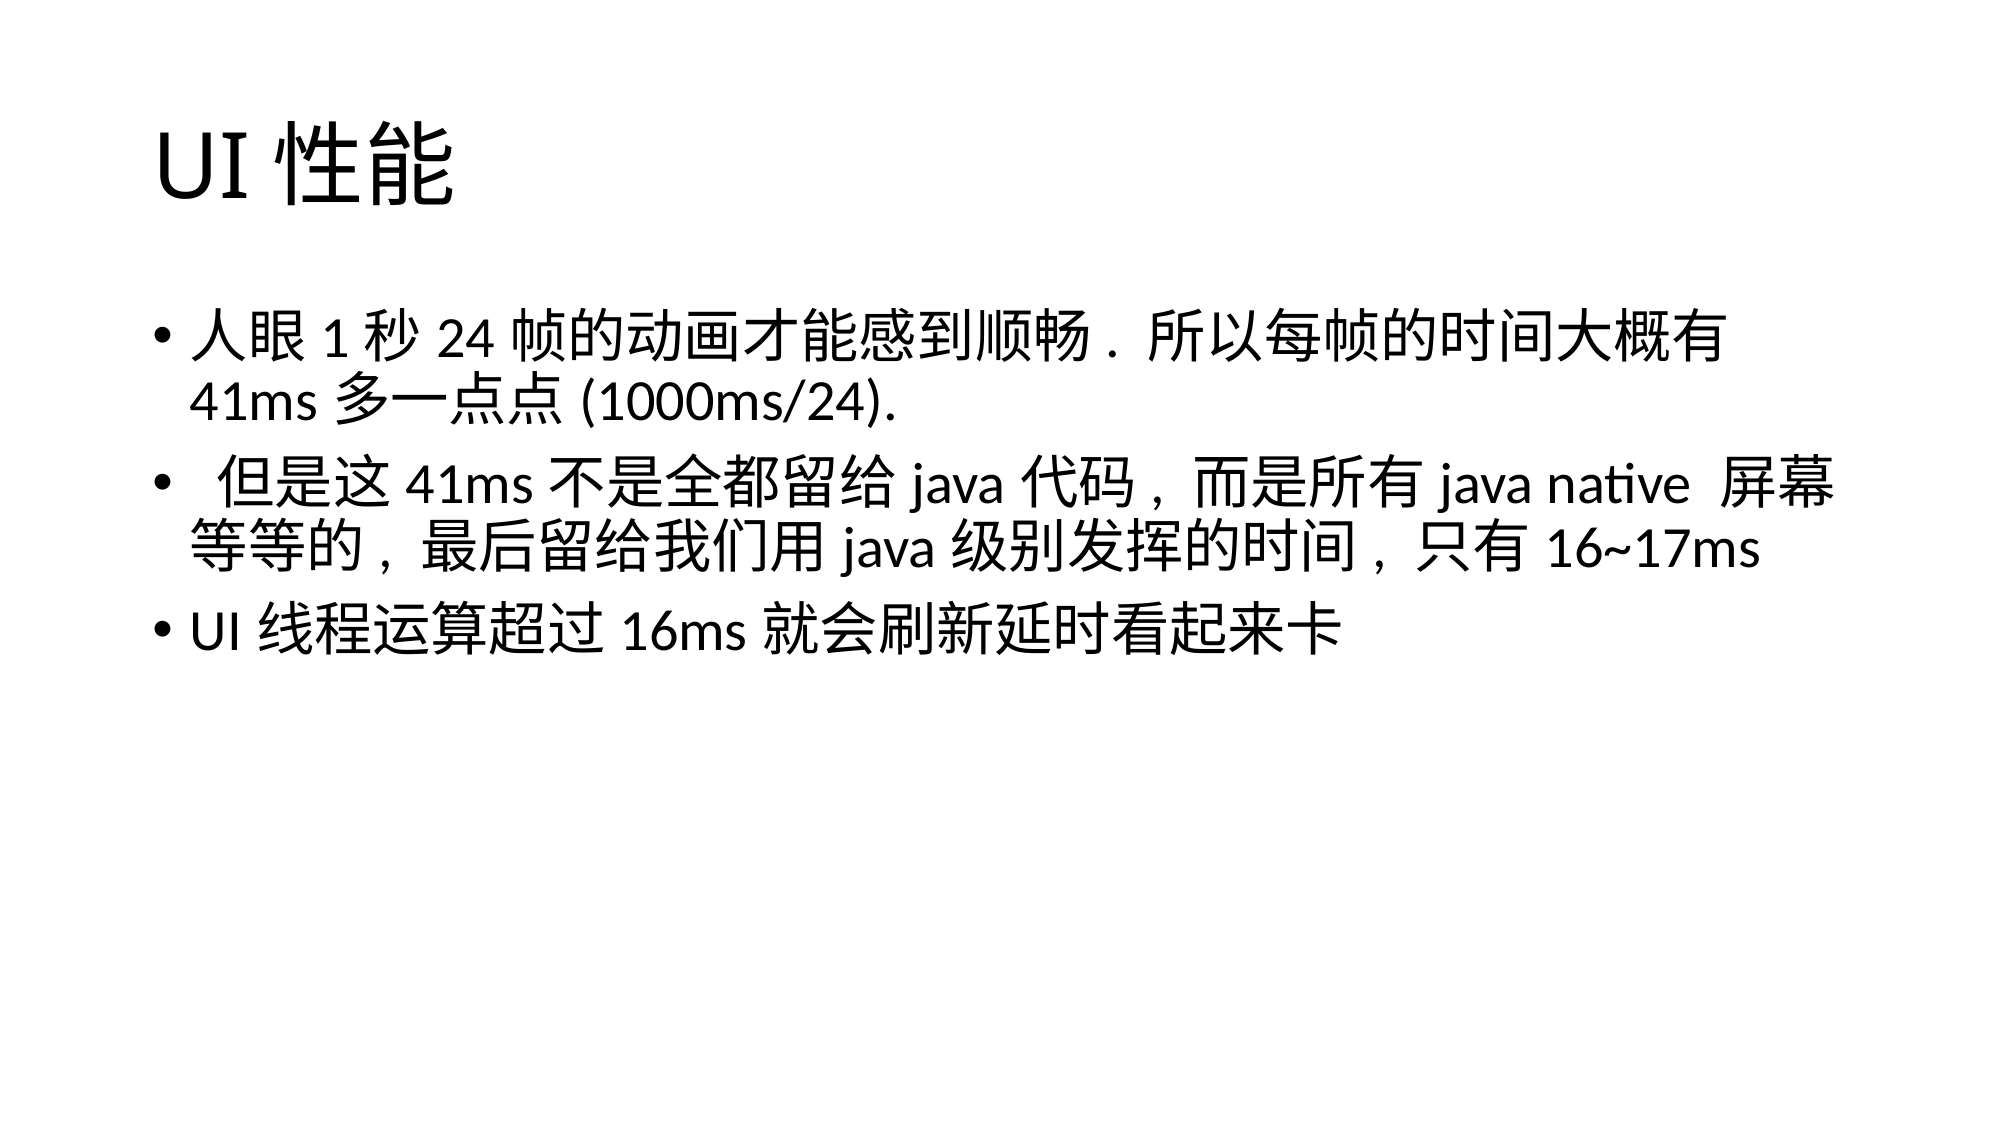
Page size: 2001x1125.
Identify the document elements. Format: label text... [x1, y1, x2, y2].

list 人眼1秒24帧的动画才能感到顺畅. 所以每帧的时间大概有41ms多一点点(1000ms/24). 但是这41ms不是全都留给java代码, 而是所有java native 屏幕等等的, 最后留给我们用java级别发挥的时间, 只有16~17ms UI线程运算超过16ms就会刷新延时看起来卡 [137, 299, 1863, 1014]
title UI性能 [137, 59, 1863, 278]
